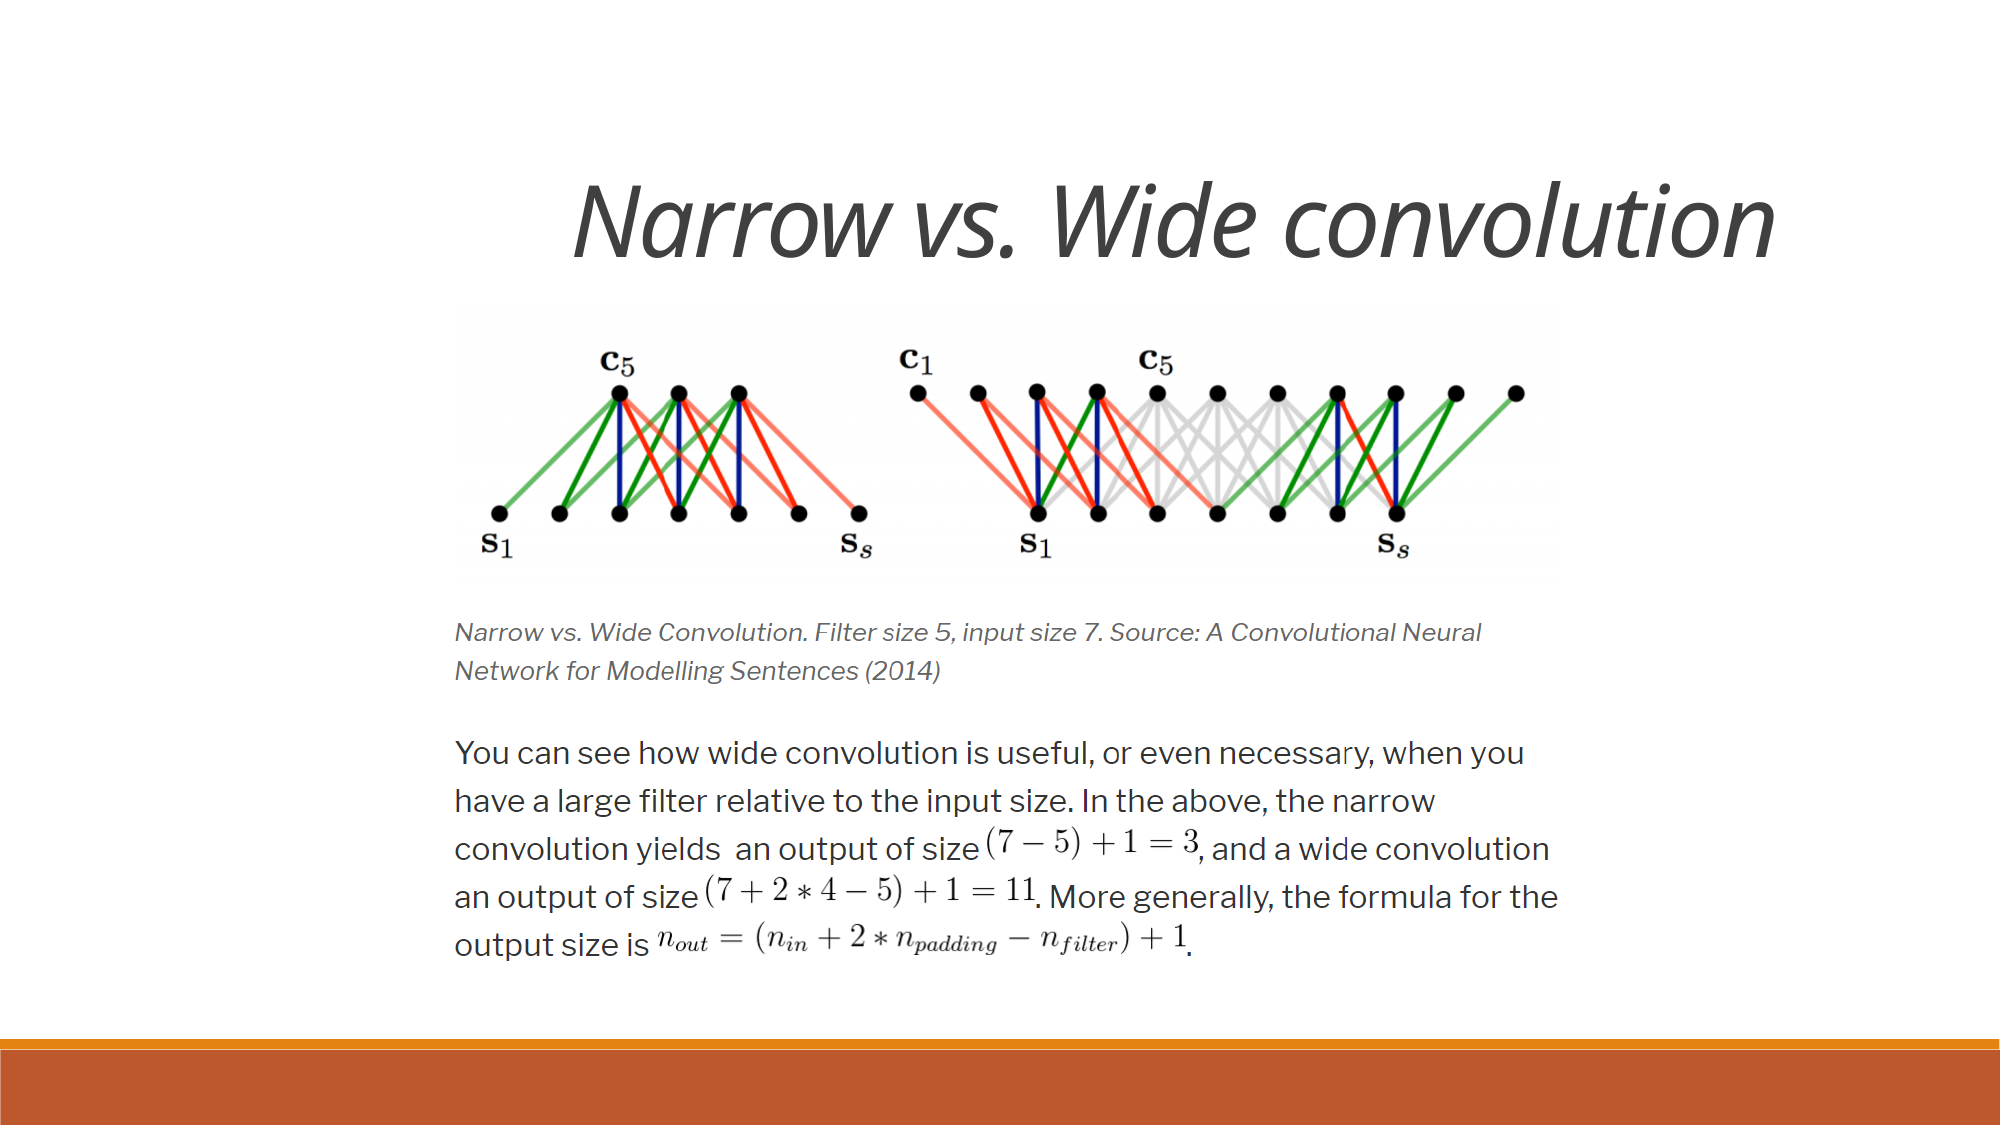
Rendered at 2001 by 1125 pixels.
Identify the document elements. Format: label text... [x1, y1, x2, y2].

title Narrow vs. Wide convolution [349, 46, 2000, 286]
picture [436, 302, 1573, 963]
